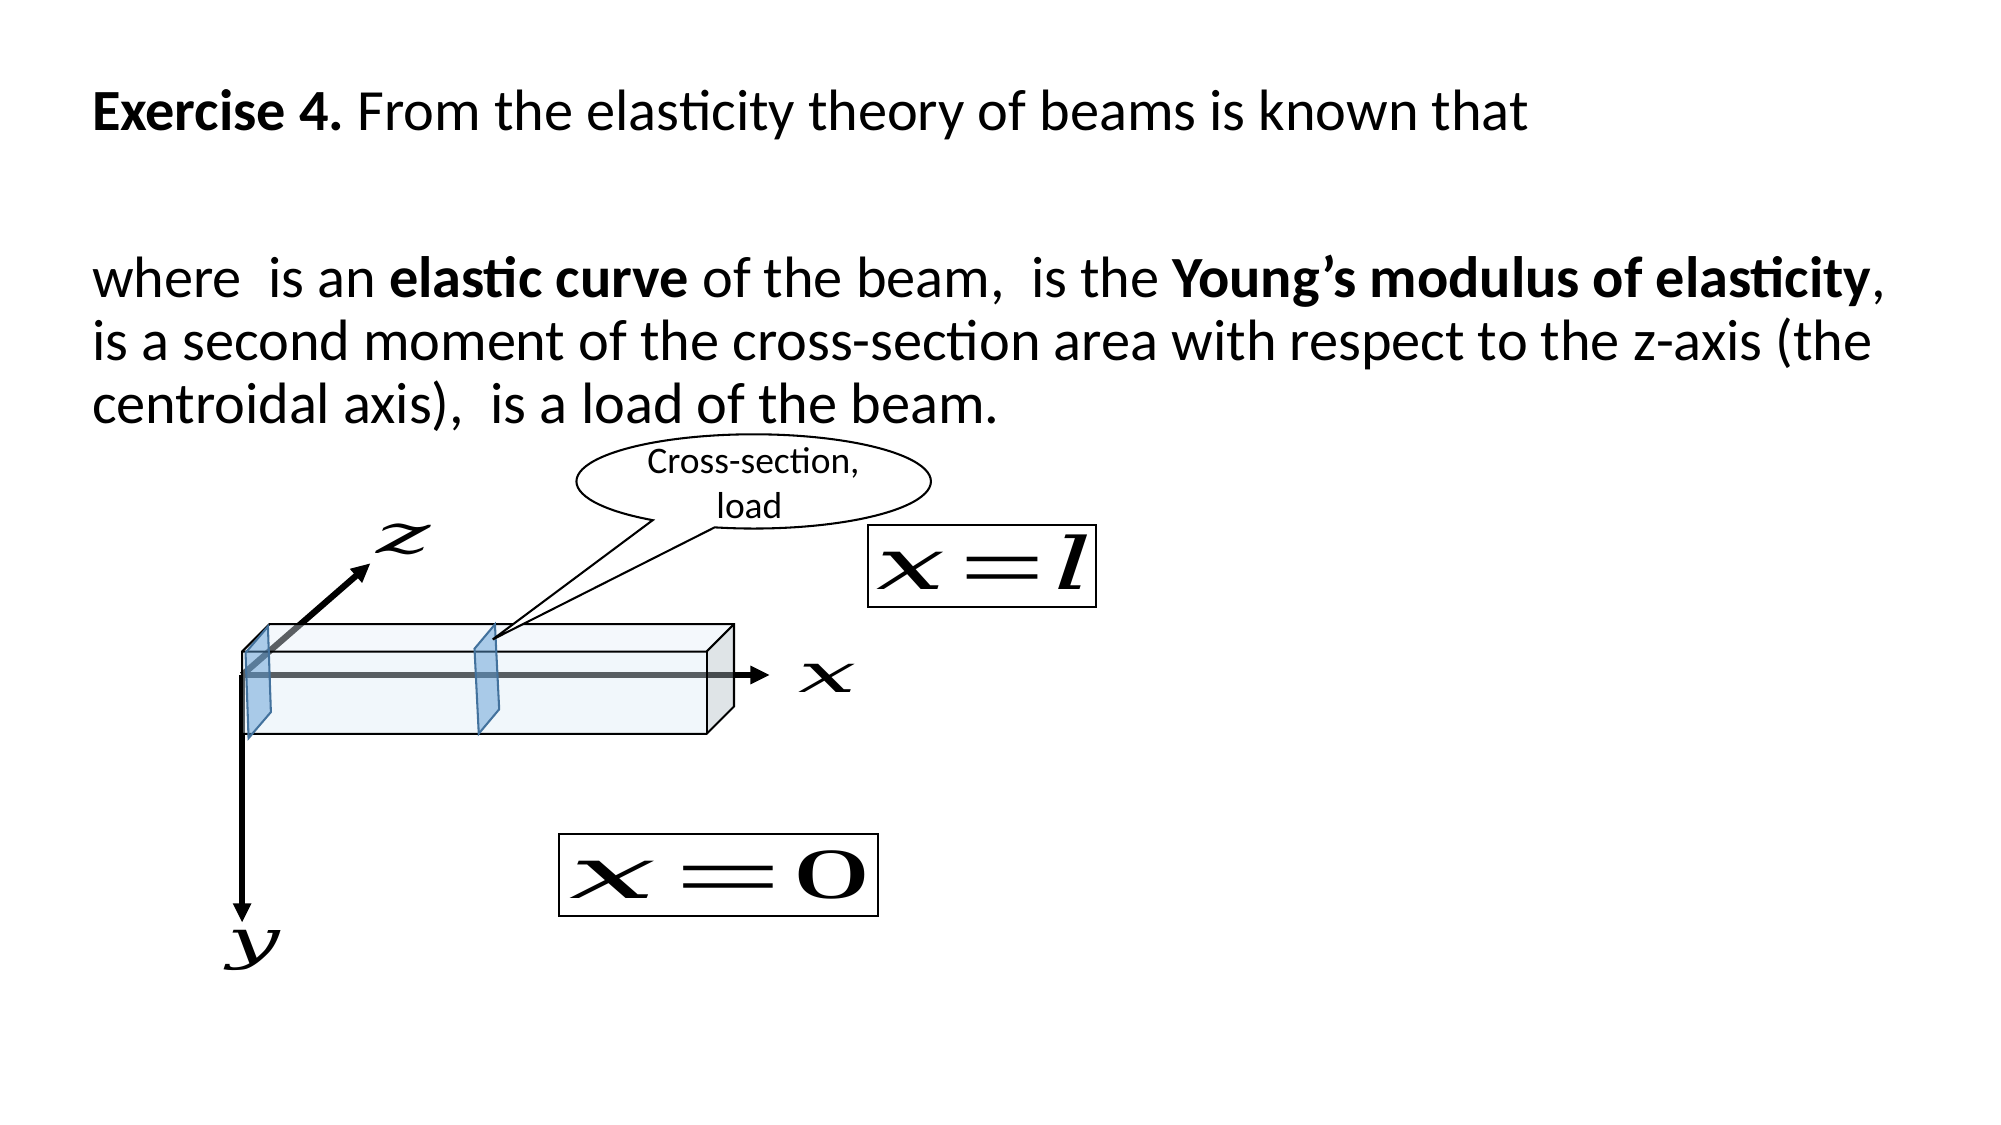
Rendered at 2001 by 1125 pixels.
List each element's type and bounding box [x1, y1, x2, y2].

text_box [243, 676, 247, 735]
text_box [498, 623, 736, 674]
text_box [254, 676, 477, 735]
text_box [473, 621, 499, 674]
text_box [242, 563, 371, 674]
text_box [474, 676, 501, 737]
text_box [371, 650, 474, 674]
text_box [480, 676, 736, 735]
text_box [245, 676, 272, 741]
